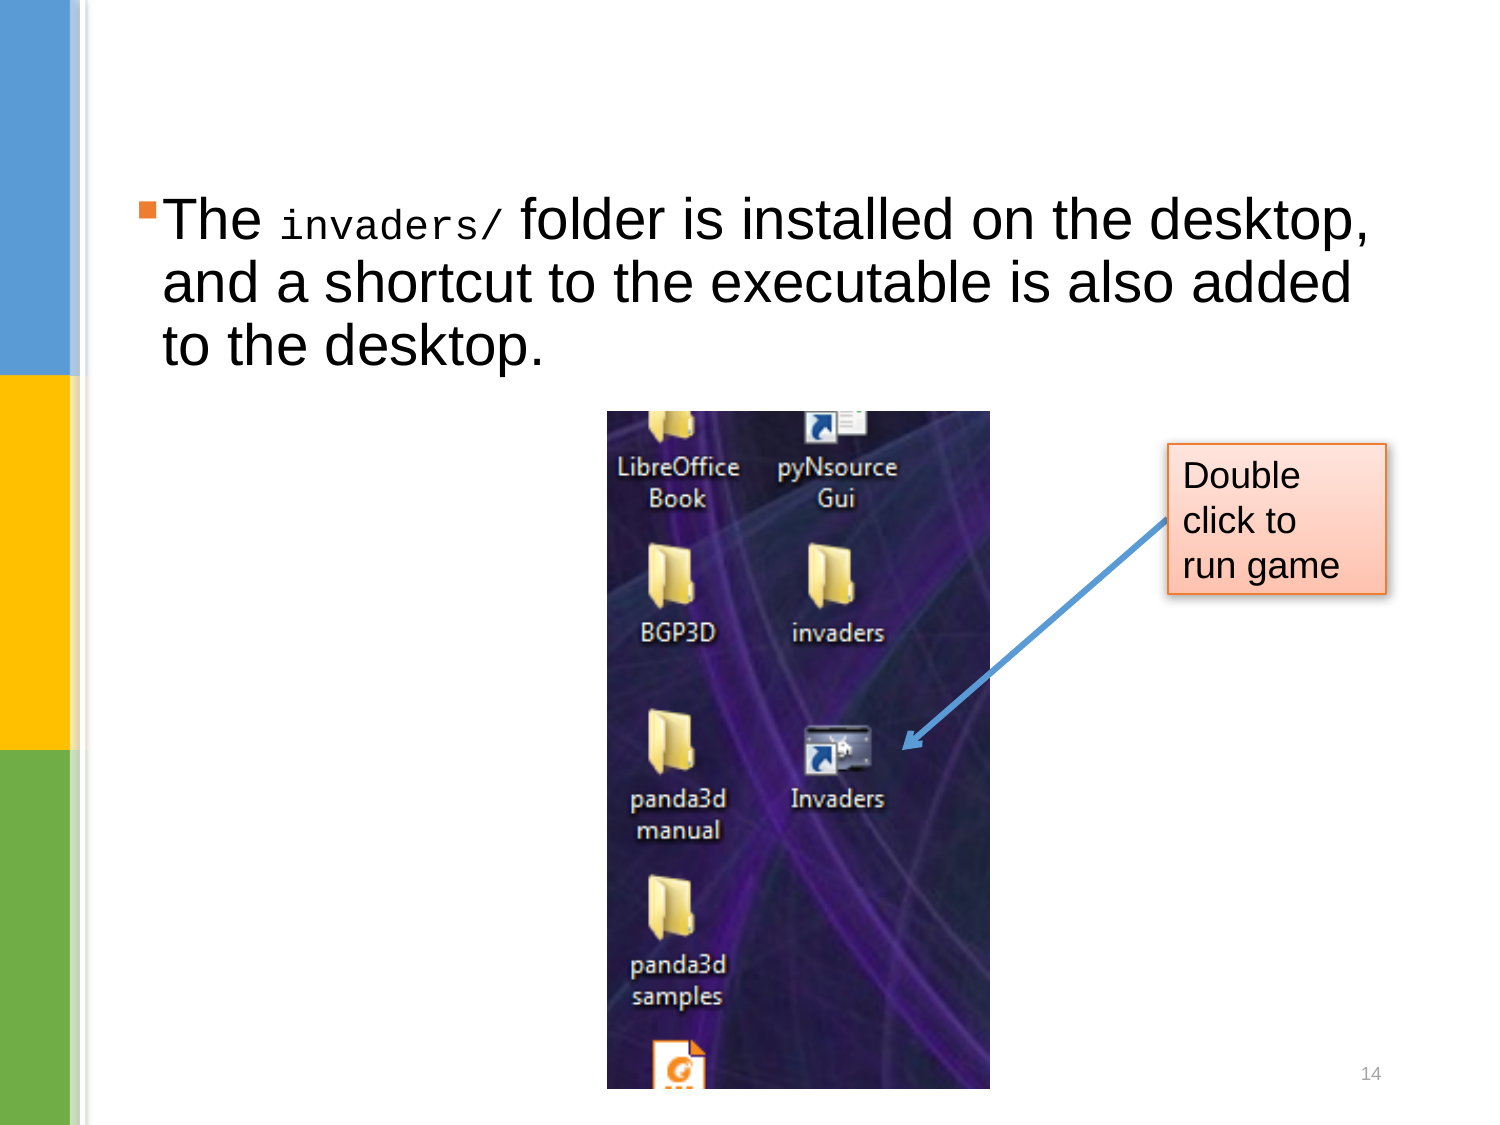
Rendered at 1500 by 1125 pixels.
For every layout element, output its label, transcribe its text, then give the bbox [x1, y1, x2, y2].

picture [607, 411, 990, 1089]
text_box Double click to run game [1167, 443, 1387, 595]
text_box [901, 518, 1168, 751]
slide_number 14 [993, 1042, 1397, 1103]
list The invaders/ folder is installed on the desktop, and a shortcut to the executable is also added to the desktop. [119, 181, 1414, 406]
